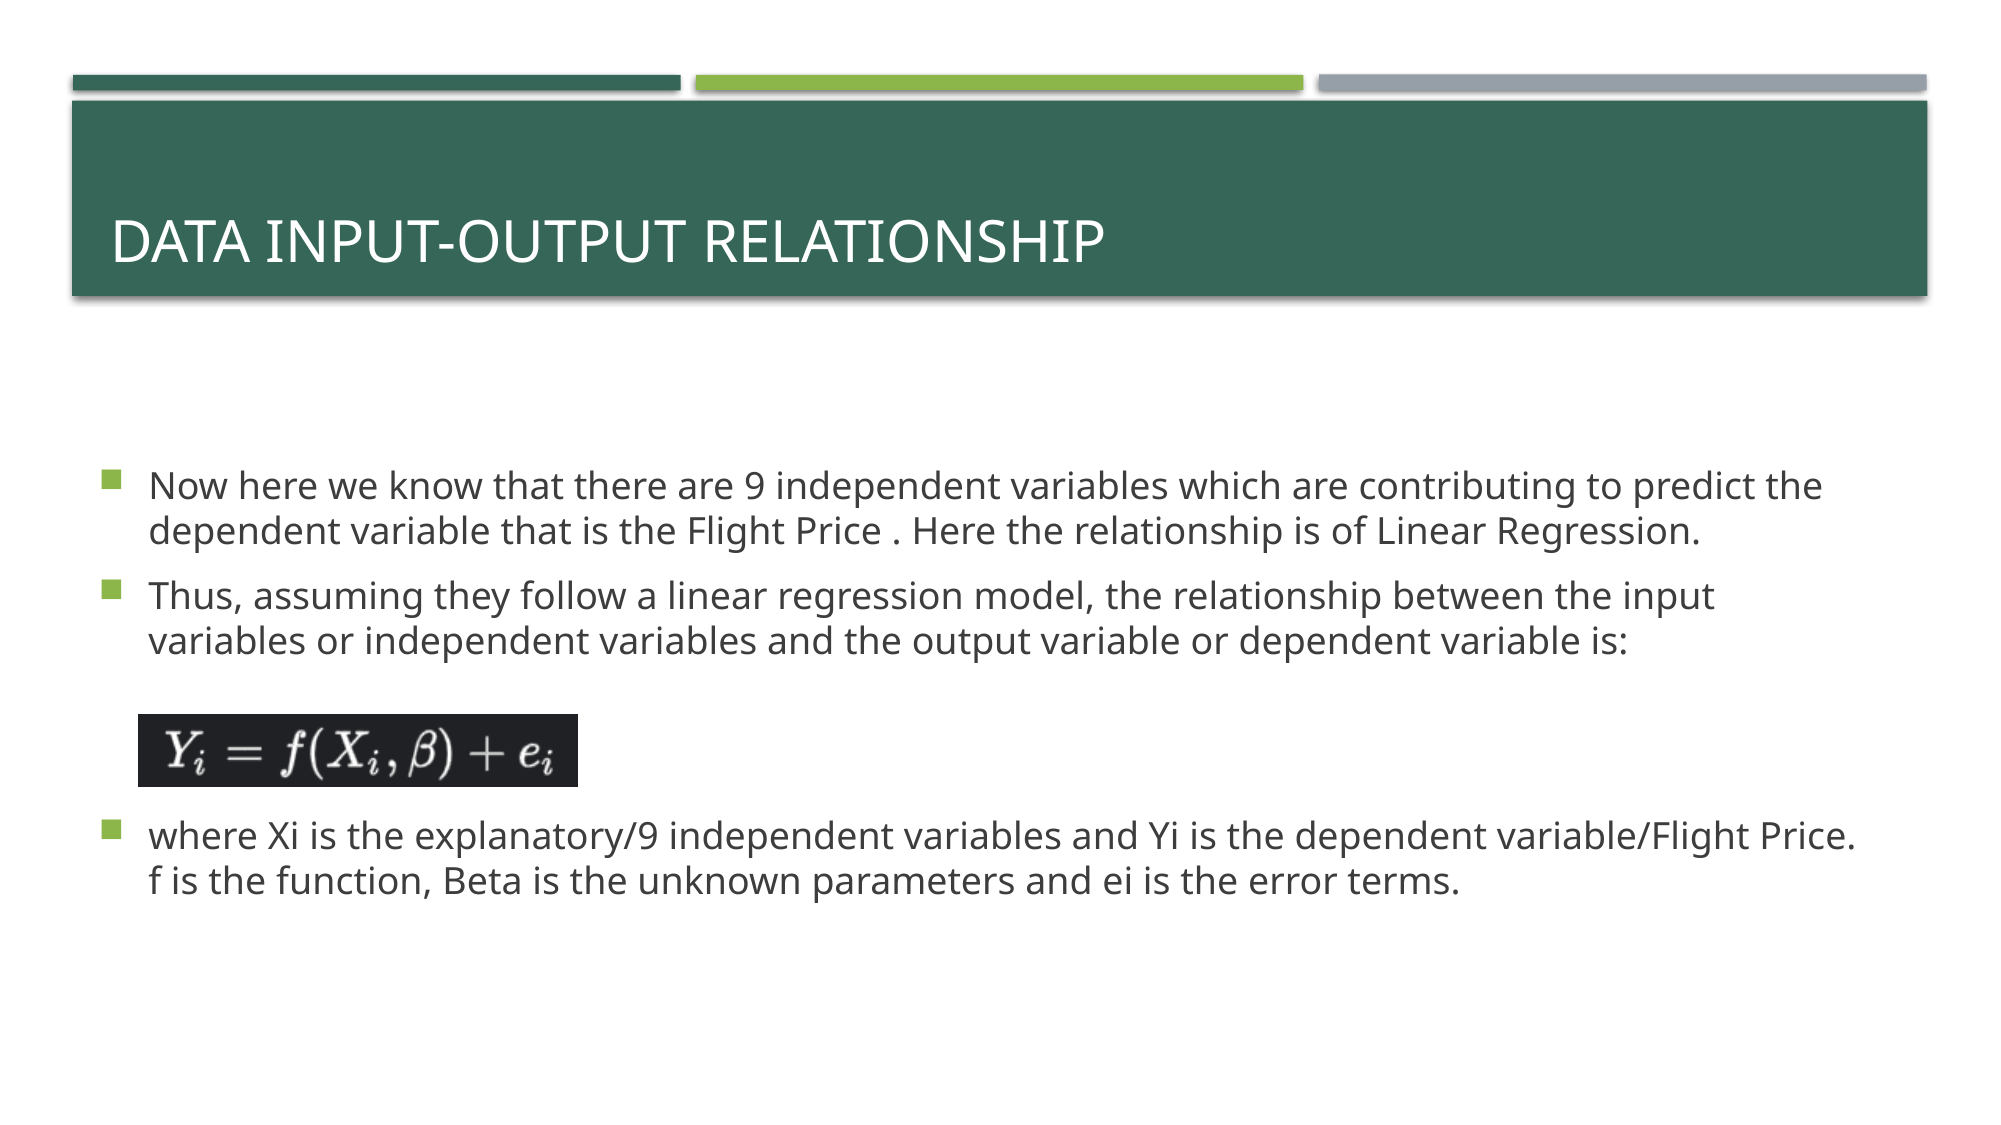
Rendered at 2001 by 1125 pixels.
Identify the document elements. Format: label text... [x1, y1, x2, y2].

title Data Input-output relationship [95, 115, 1905, 282]
picture [137, 714, 578, 787]
list Now here we know that there are 9 independent variables which are contributing to predict the dependent variable that is the Flight Price . Here the relationship is of Linear Regression. Thus, assuming they follow a linear regression model, the relationship between the input variables or independent variables and the output variable or dependent variable is: where Xi is the explanatory/9 independent variables and Yi is the dependent variable/Flight Price. f is the function, Beta is the unknown parameters and ei is the error terms. [83, 319, 1885, 1110]
